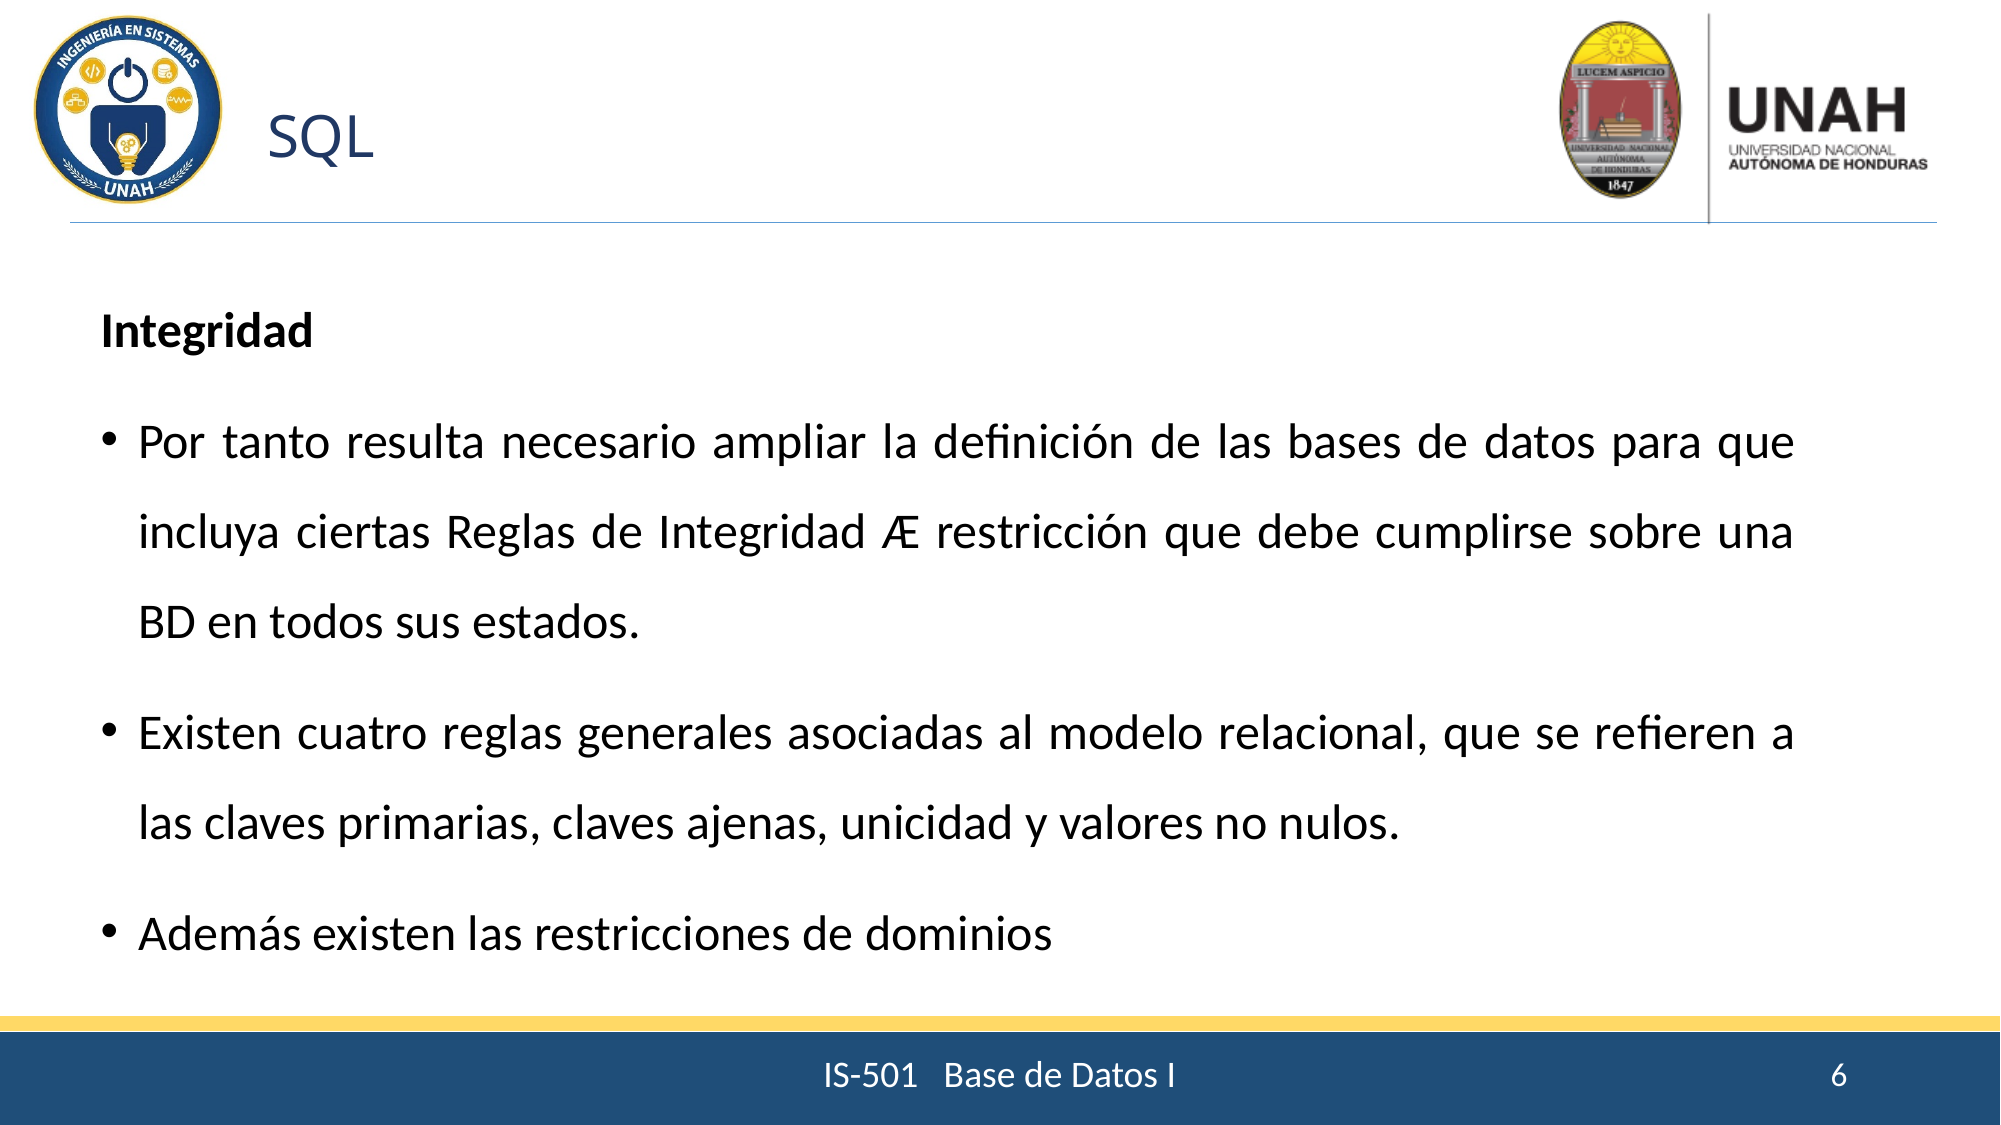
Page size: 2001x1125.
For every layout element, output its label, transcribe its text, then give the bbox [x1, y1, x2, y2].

title SQL [252, 94, 1531, 183]
text_box [0, 1016, 2000, 1031]
text_box Integridad Por tanto resulta necesario ampliar la definición de las bases de datos para que incluya ciertas Reglas de Integridad Æ restricción que debe cumplirse sobre una BD en todos sus estados. Existen cuatro reglas generales asociadas al modelo relacional, que se refieren a las claves primarias, claves ajenas, unicidad y valores no nulos. Además existen las restricciones de dominios [85, 260, 1811, 974]
footer IS-501 Base de Datos I [662, 1042, 1338, 1103]
text_box [0, 1031, 2000, 1125]
slide_number 6 [1412, 1042, 1863, 1103]
picture [1557, 7, 1938, 227]
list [18, 10, 238, 214]
